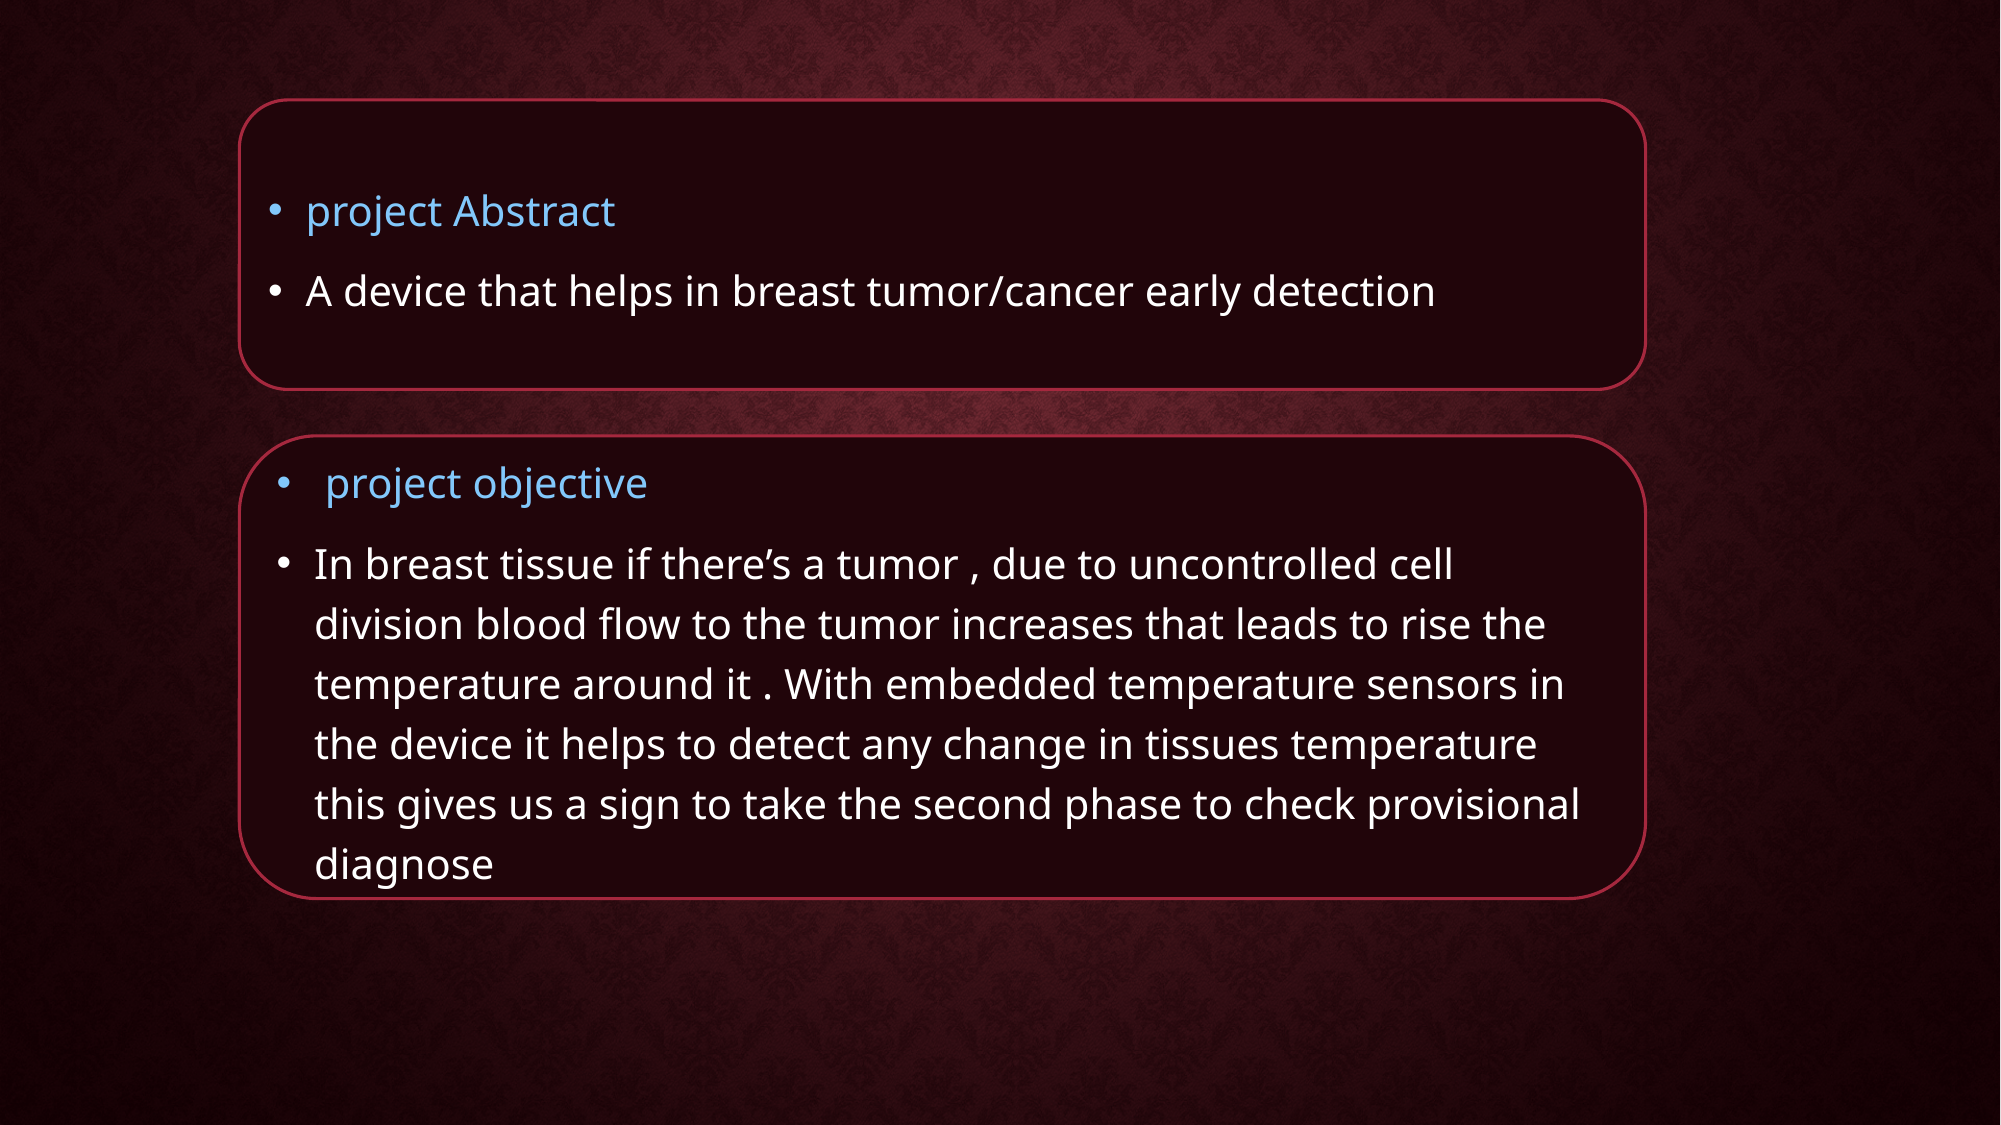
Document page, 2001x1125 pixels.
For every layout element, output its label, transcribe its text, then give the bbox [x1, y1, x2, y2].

text_box project objective In breast tissue if there’s a tumor , due to uncontrolled cell division blood flow to the tumor increases that leads to rise the temperature around it . With embedded temperature sensors in the device it helps to detect any change in tissues temperature this gives us a sign to take the second phase to check provisional diagnose [237, 434, 1648, 901]
text_box project Abstract A device that helps in breast tumor/cancer early detection [237, 98, 1648, 391]
list [149, 343, 1849, 950]
